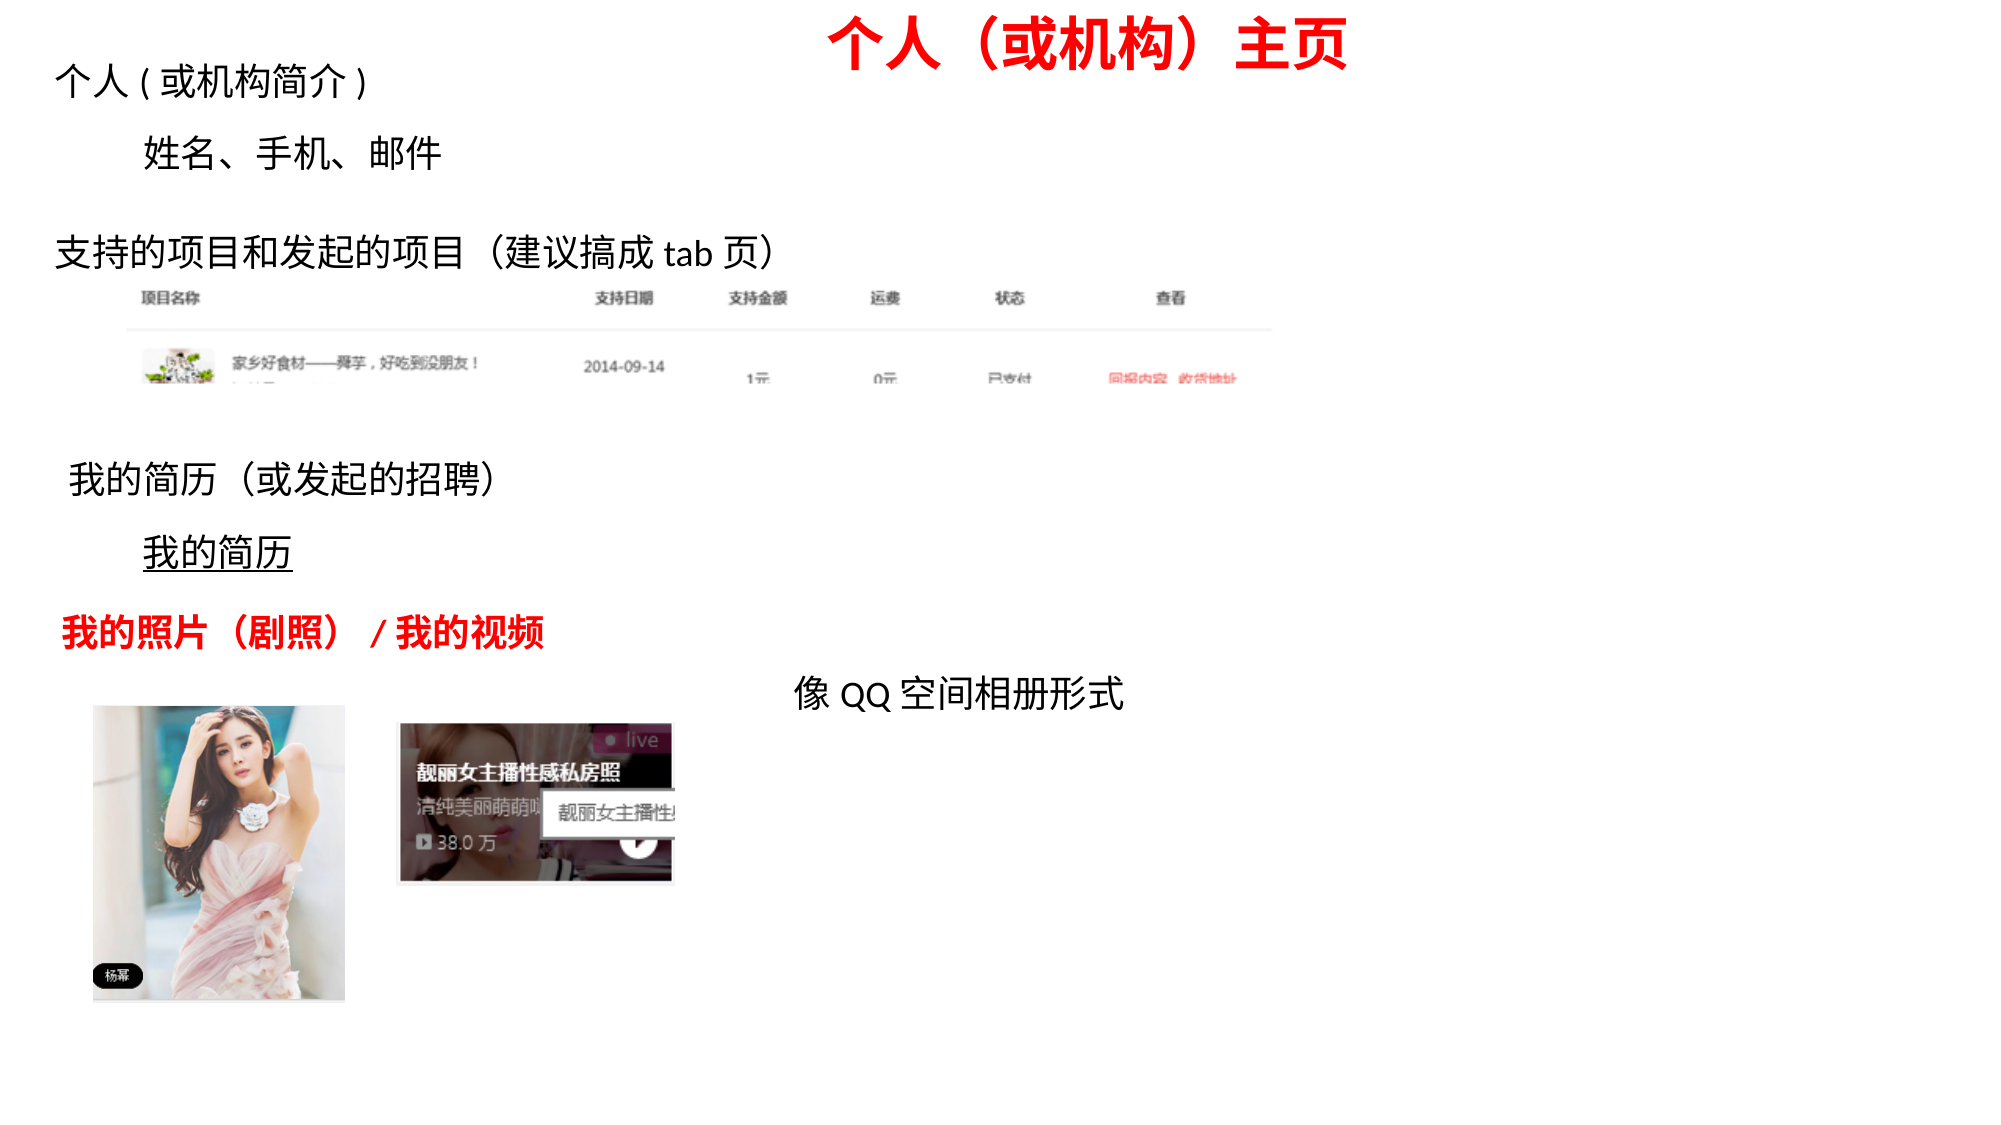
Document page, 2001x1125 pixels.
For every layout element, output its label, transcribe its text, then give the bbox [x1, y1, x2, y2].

text_box 个人(或机构简介) [40, 50, 382, 111]
picture [396, 722, 675, 886]
text_box 姓名、手机、邮件 [128, 122, 459, 182]
text_box 我的简历 [127, 521, 308, 582]
text_box 支持的项目和发起的项目（建议搞成tab页） [39, 221, 812, 282]
text_box 我的照片（剧照）/我的视频 [46, 601, 561, 662]
text_box 像QQ空间相册形式 [778, 662, 1140, 722]
picture [92, 705, 345, 1003]
text_box 我的简历（或发起的招聘） [53, 448, 534, 509]
picture [126, 280, 1274, 431]
text_box 个人（或机构）主页 [811, 0, 1366, 85]
